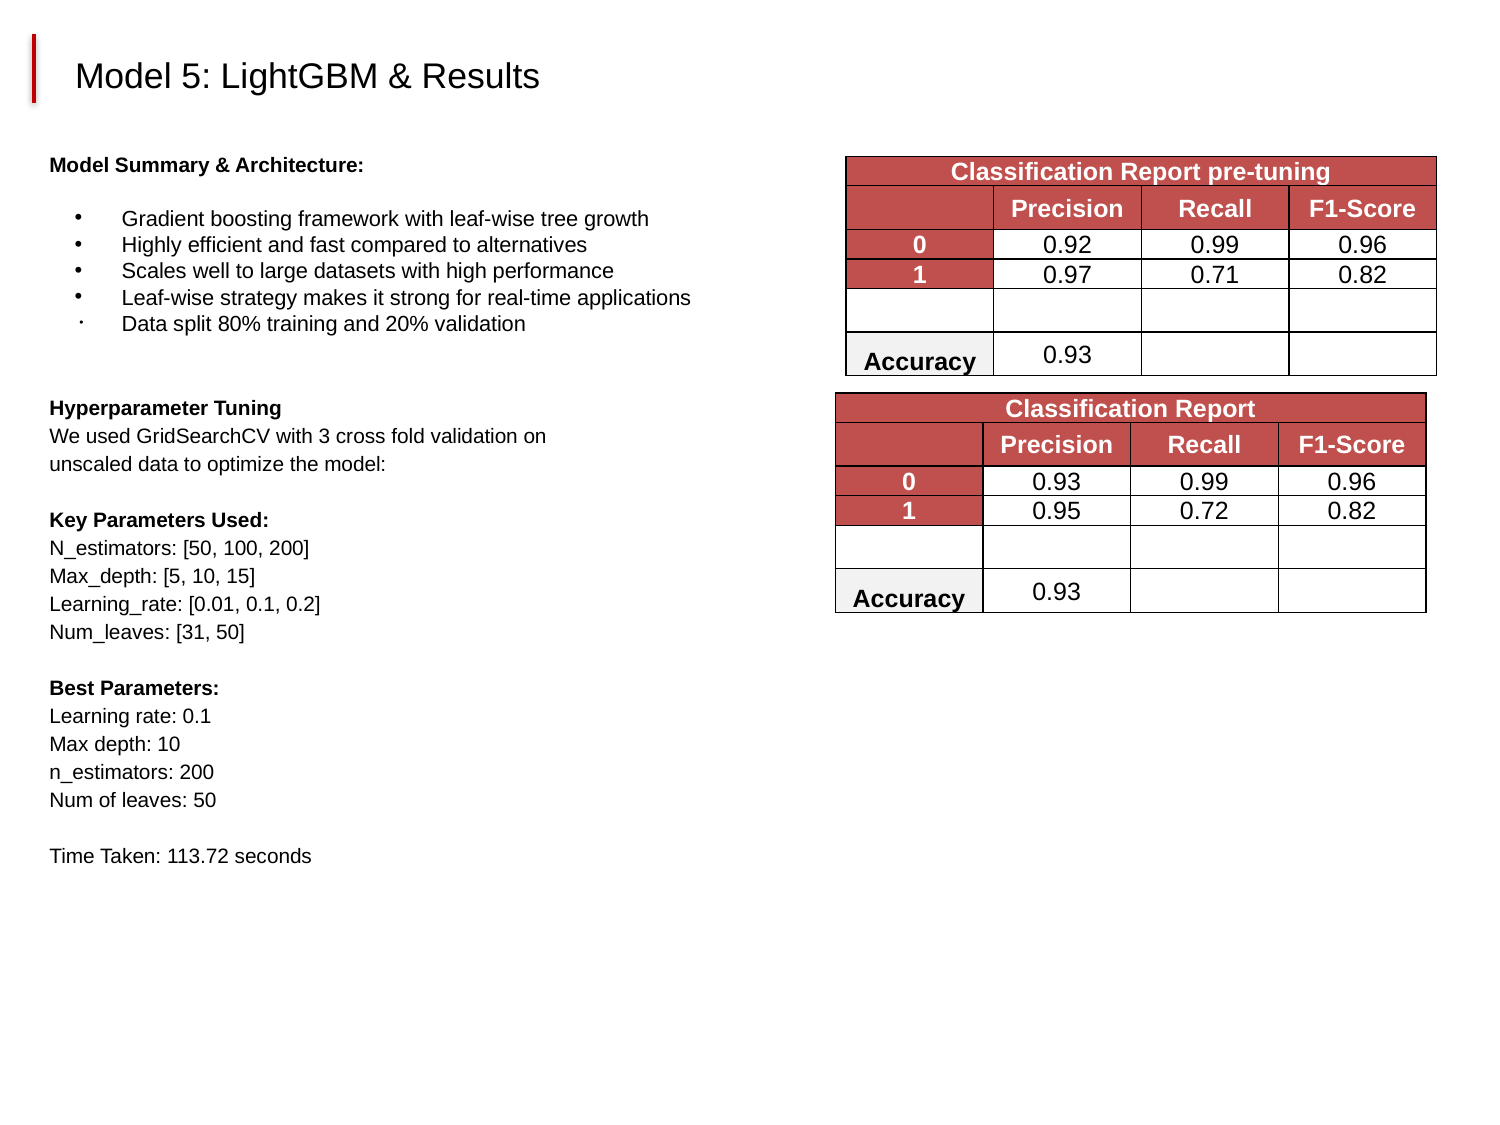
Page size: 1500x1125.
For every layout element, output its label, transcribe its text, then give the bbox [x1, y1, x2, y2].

table_cell 0.95 [984, 496, 1130, 525]
table_cell 0.93 [994, 333, 1141, 375]
table_cell 0.71 [1142, 260, 1288, 288]
table_cell F1-Score [1290, 186, 1436, 229]
table_cell [847, 289, 993, 331]
table_cell [1290, 333, 1436, 375]
table_header Classification Report pre-tuning [847, 157, 1436, 185]
table_cell 0 [836, 467, 982, 495]
table_cell [836, 423, 982, 465]
table_cell [836, 526, 982, 568]
title Model 5: LightGBM & Results [60, 45, 1410, 103]
table_cell 0.93 [984, 569, 1130, 612]
table_cell [1279, 526, 1425, 568]
table_cell [1142, 289, 1288, 331]
table_cell [847, 186, 993, 229]
table_cell 0.99 [1131, 467, 1278, 495]
table_cell Recall [1131, 423, 1278, 465]
table_cell Accuracy [847, 333, 993, 375]
table_cell 0.72 [1131, 496, 1278, 525]
table_cell Accuracy [836, 569, 982, 612]
table_cell F1-Score [1279, 423, 1425, 465]
table_cell 0.82 [1279, 496, 1425, 525]
table_cell [1142, 333, 1288, 375]
table_cell [1290, 289, 1436, 331]
list Model Summary & Architecture: Gradient boosting framework with leaf-wise tree growth Highly efficient and fast compared to alternatives Scales well to large datasets with high performance Leaf-wise strategy makes it strong for real-time applications Data split 80% training and 20% validation Hyperparameter Tuning We used GridSearchCV with 3 cross fold validation on unscaled data to optimize the model: Key Parameters Used: N_estimators: [50, 100, 200] Max_depth: [5, 10, 15] Learning_rate: [0.01, 0.1, 0.2] Num_leaves: [31, 50] Best Parameters: Learning rate: 0.1 Max depth: 10 n_estimators: 200 Num of leaves: 50 Time Taken: 113.72 seconds [34, 143, 1385, 887]
table_cell 0.96 [1279, 467, 1425, 495]
table_cell Precision [984, 423, 1130, 465]
table_cell [1131, 526, 1278, 568]
table_cell 0.82 [1290, 260, 1436, 288]
table_cell 0 [847, 230, 993, 258]
table_cell [994, 289, 1141, 331]
table_cell [1131, 569, 1278, 612]
table_cell 0.92 [994, 230, 1141, 258]
table_cell 0.97 [994, 260, 1141, 288]
table_cell 0.93 [984, 467, 1130, 495]
table_cell 1 [847, 260, 993, 288]
table_cell 1 [836, 496, 982, 525]
table_cell 0.96 [1290, 230, 1436, 258]
table_cell Recall [1142, 186, 1288, 229]
table_header Classification Report [836, 394, 1425, 422]
table_cell [984, 526, 1130, 568]
table_cell [1279, 569, 1425, 612]
table_cell Precision [994, 186, 1141, 229]
table_cell 0.99 [1142, 230, 1288, 258]
